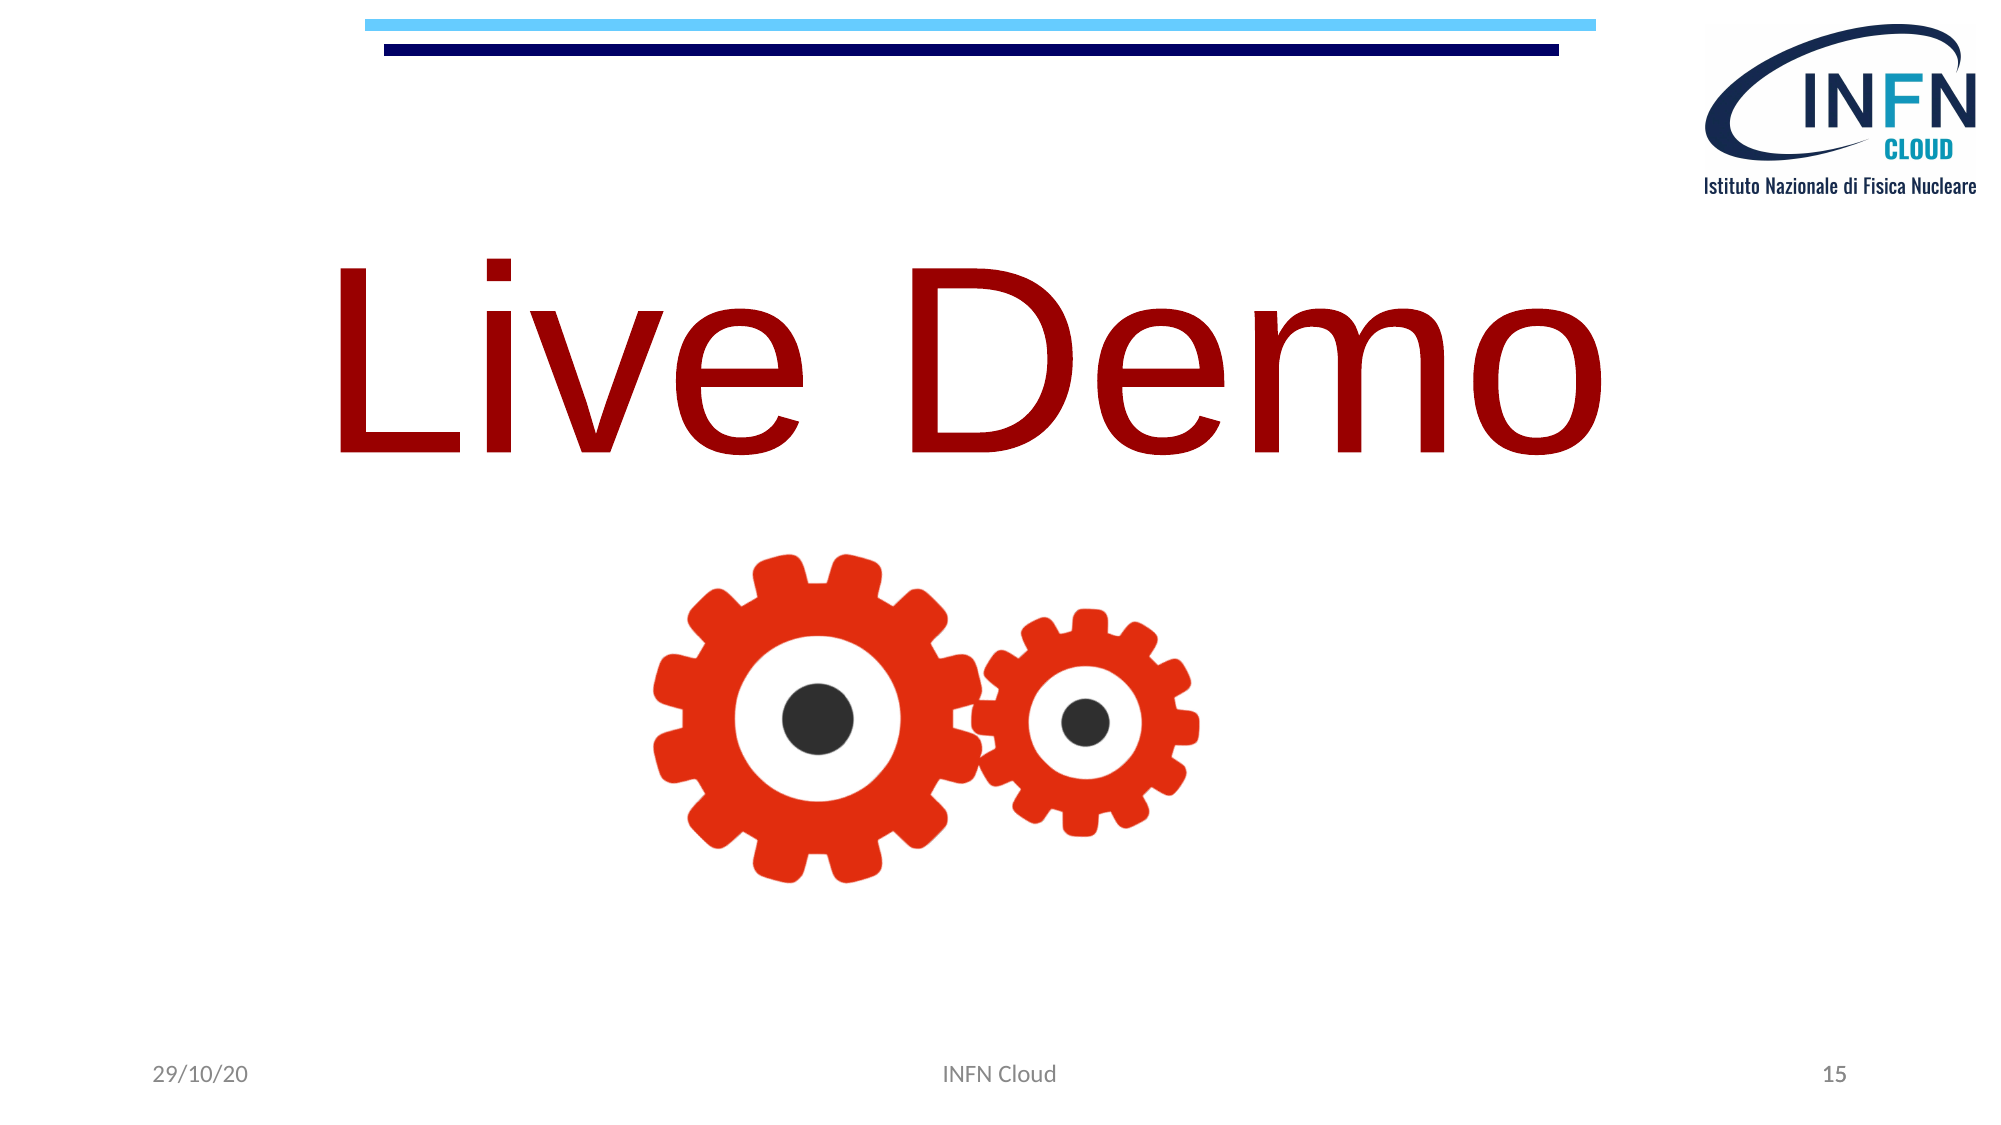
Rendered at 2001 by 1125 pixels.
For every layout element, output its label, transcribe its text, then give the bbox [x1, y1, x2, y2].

picture [582, 390, 1244, 1042]
slide_number ‹#› [1412, 1042, 1863, 1103]
footer INFN Cloud [662, 1042, 1338, 1103]
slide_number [137, 1042, 588, 1103]
picture [1705, 24, 1976, 194]
